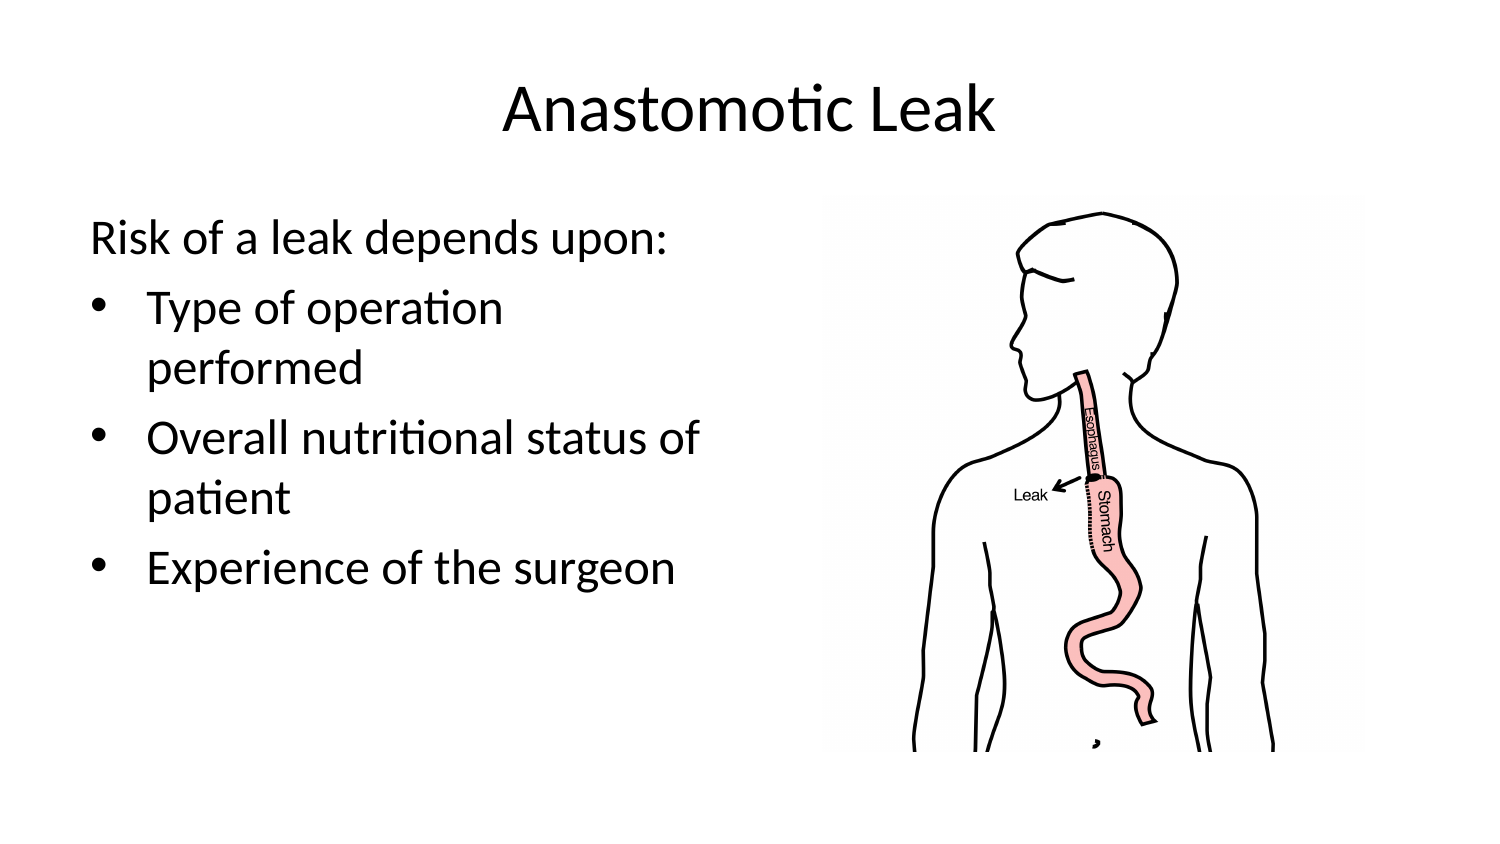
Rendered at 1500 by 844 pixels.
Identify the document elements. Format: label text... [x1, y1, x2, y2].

title Anastomotic Leak [75, 33, 1425, 175]
picture [822, 195, 1365, 753]
list Risk of a leak depends upon: Type of operation performed Overall nutritional status of patient Experience of the surgeon [75, 196, 738, 754]
